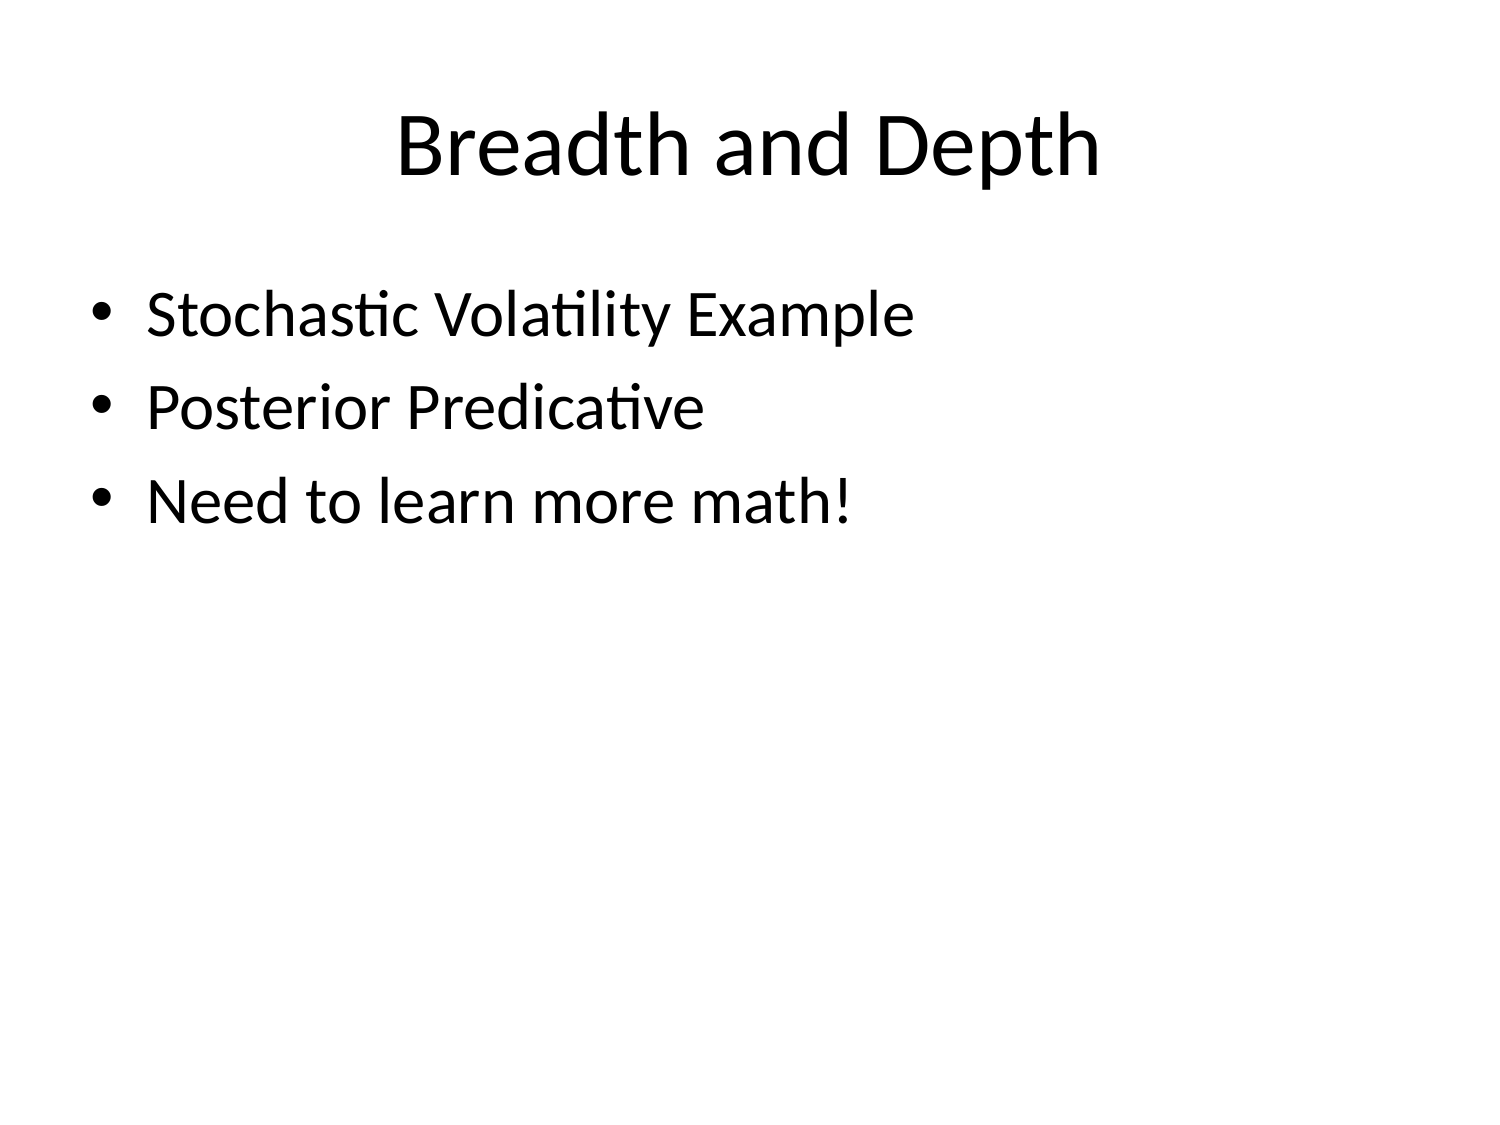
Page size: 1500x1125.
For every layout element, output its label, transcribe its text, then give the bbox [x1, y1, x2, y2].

list Stochastic Volatility Example Posterior Predicative Need to learn more math! [75, 262, 1425, 1005]
title Breadth and Depth [75, 45, 1425, 233]
